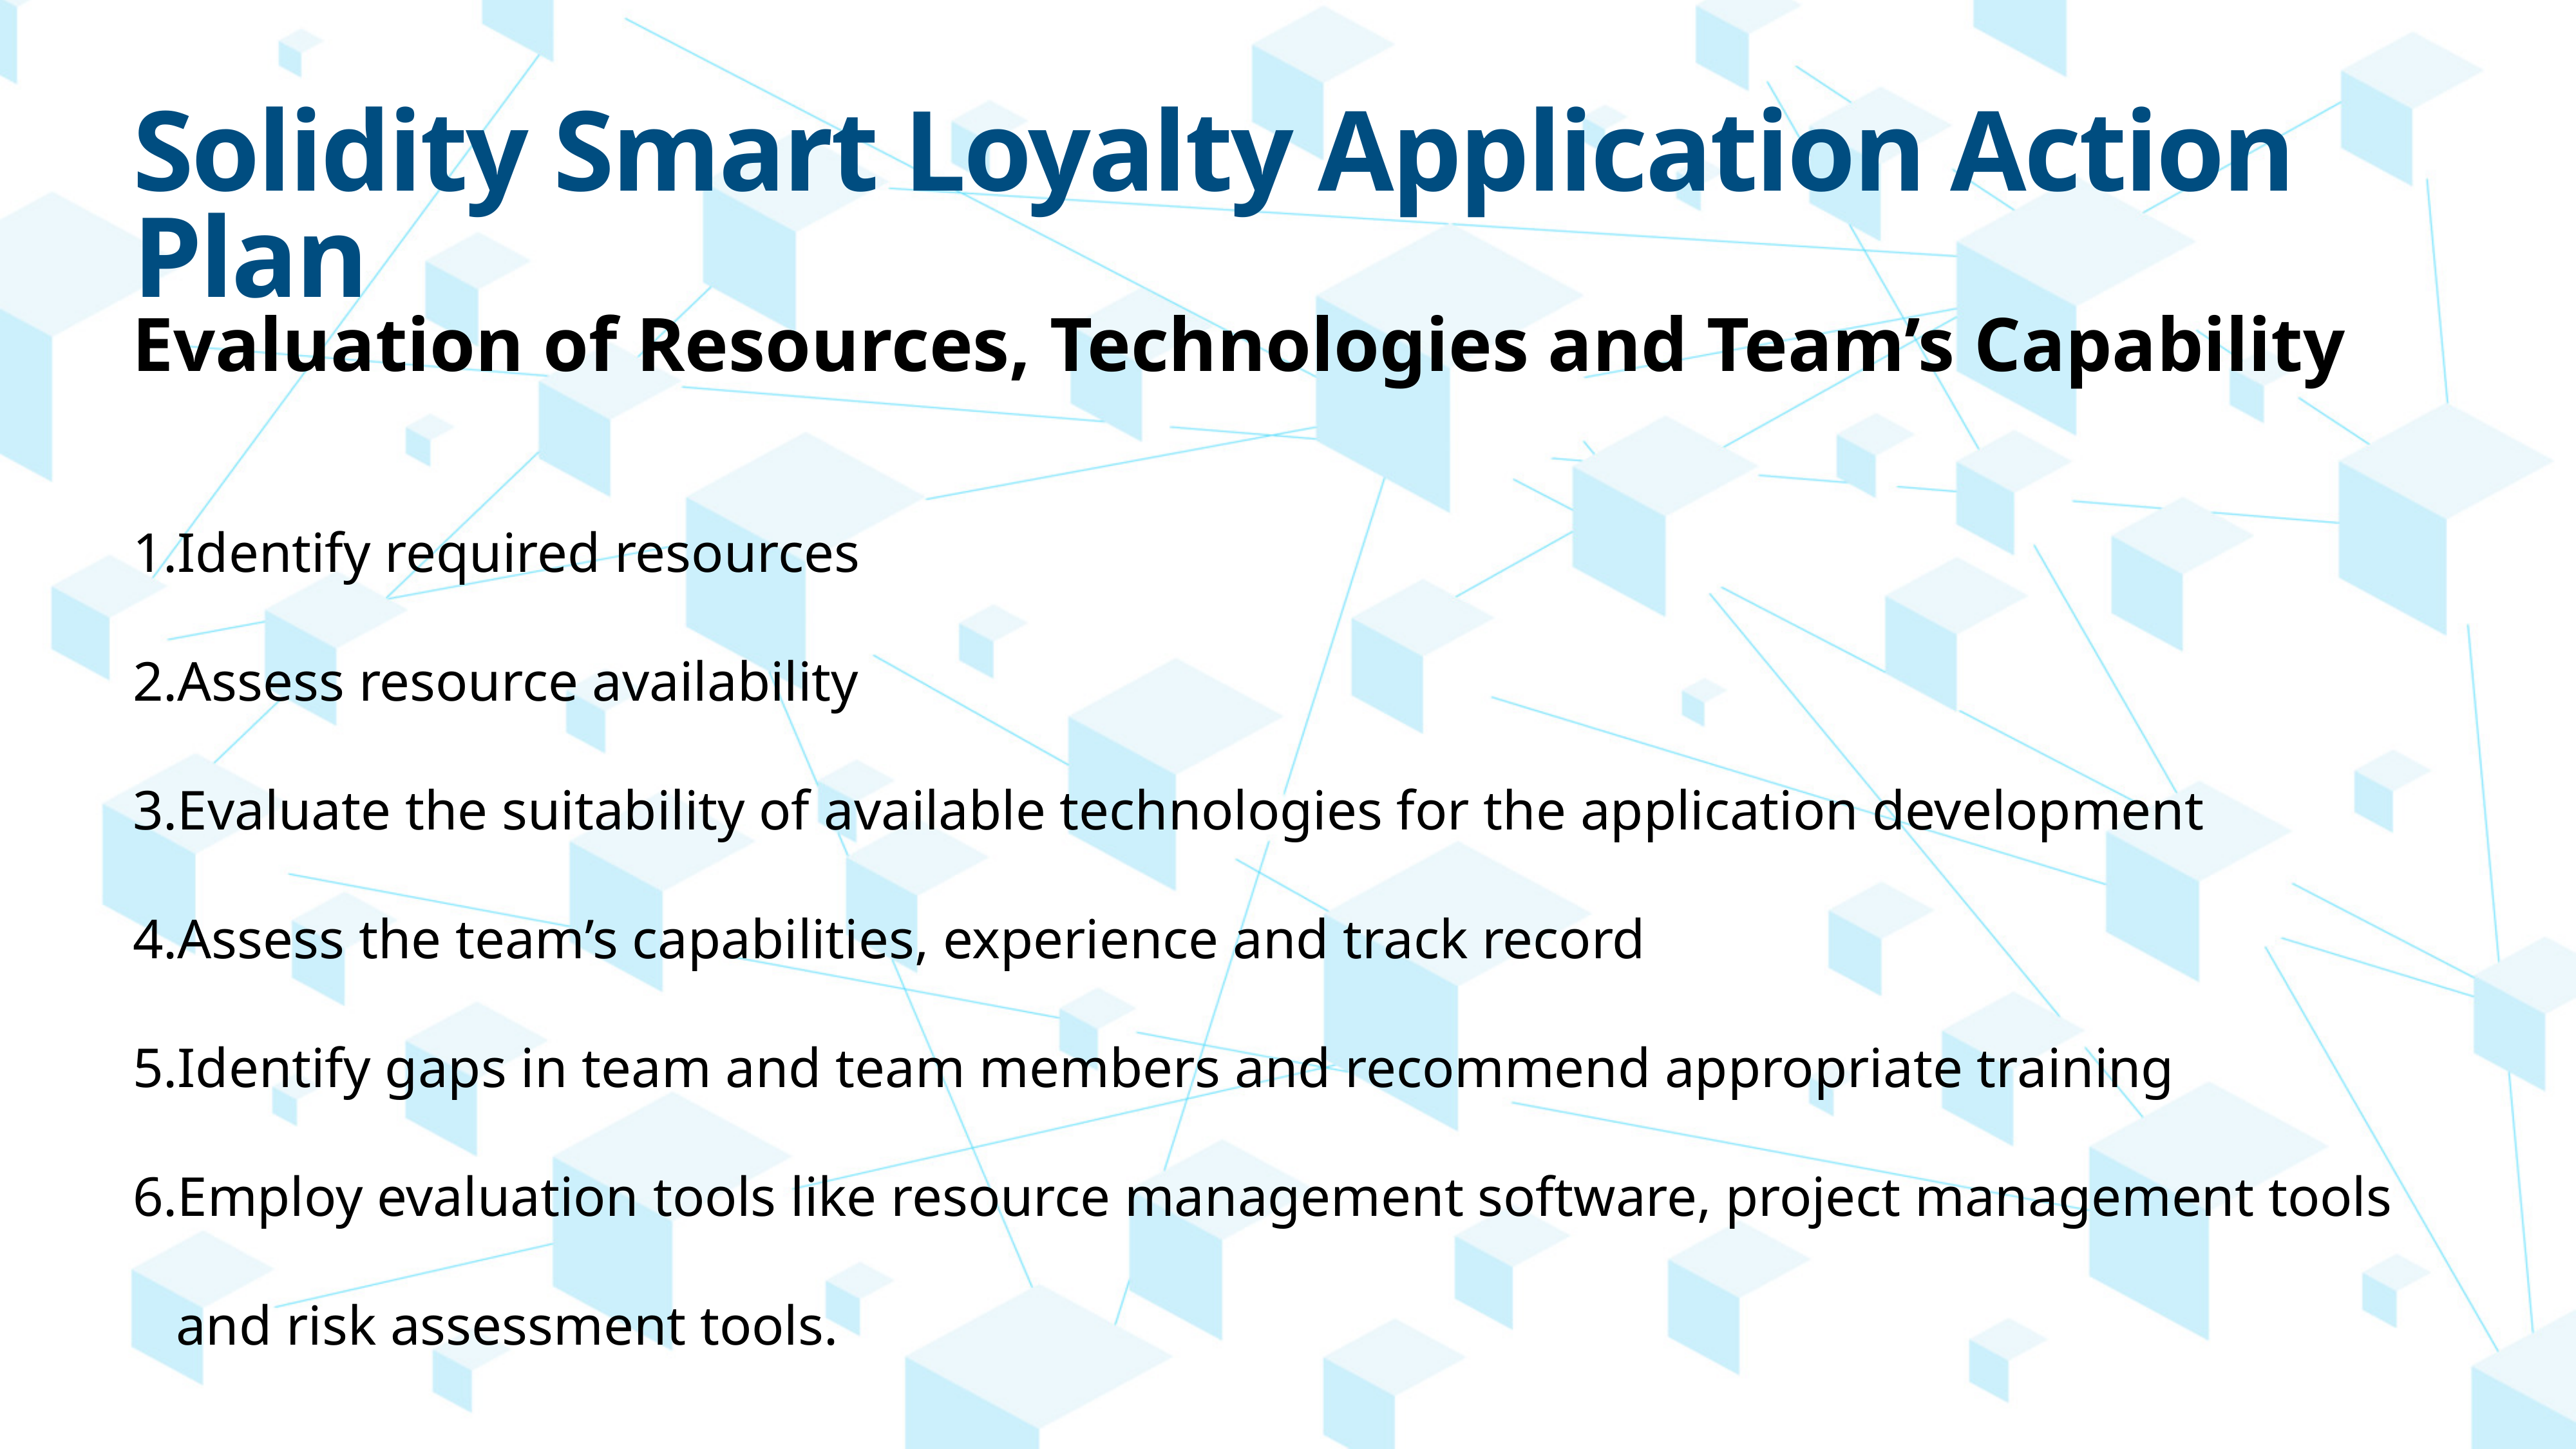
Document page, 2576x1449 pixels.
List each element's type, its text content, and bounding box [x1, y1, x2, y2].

list Evaluation of Resources, Technologies and Team’s Capability [127, 302, 2449, 402]
list Identify required resources Assess resource availability Evaluate the suitability of available technologies for the application development Assess the team’s capabilities, experience and track record Identify gaps in team and team members and recommend appropriate training Employ evaluation tools like resource management software, project management tools and risk assessment tools. [127, 448, 2449, 1321]
title Solidity Smart Loyalty Application Action Plan [127, 100, 2449, 252]
picture [0, 0, 2576, 1449]
